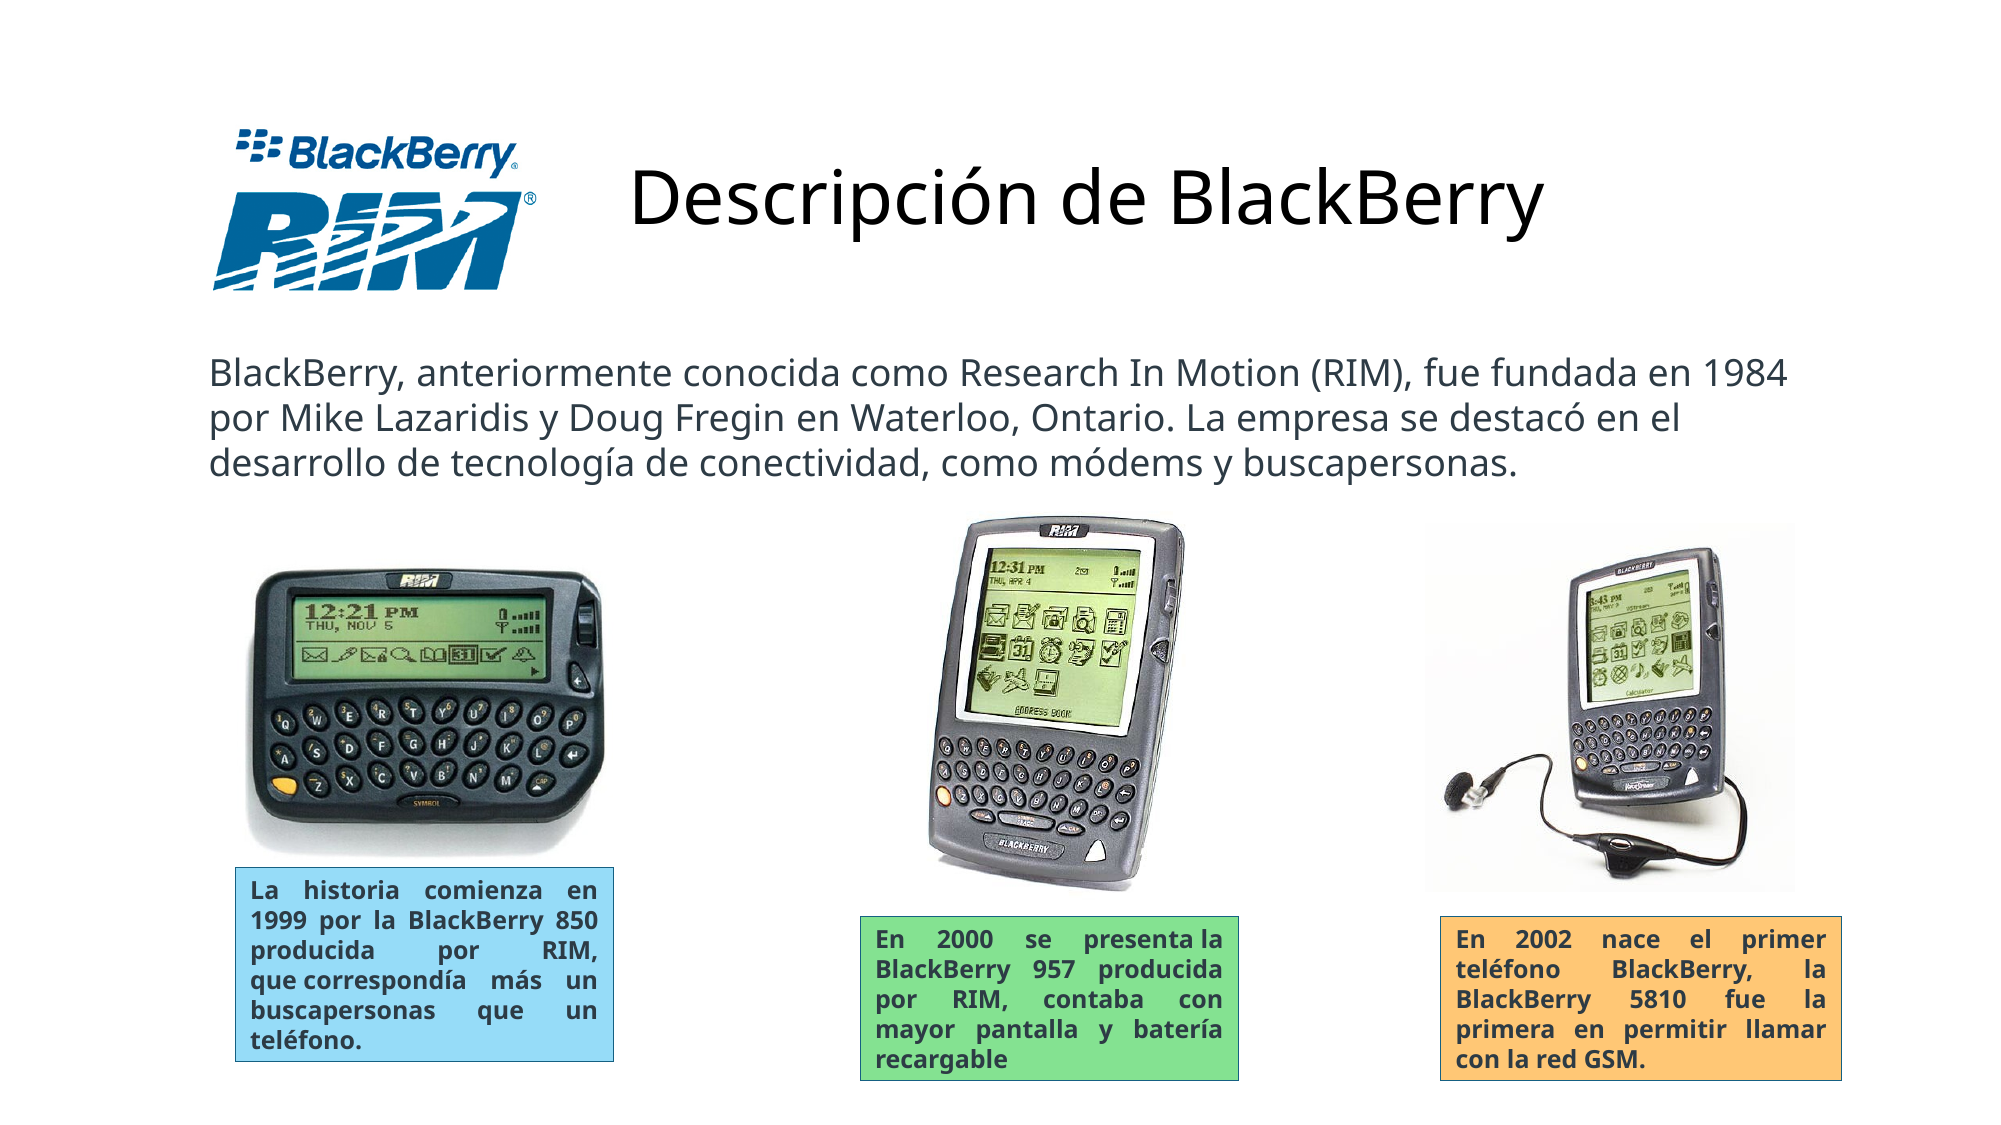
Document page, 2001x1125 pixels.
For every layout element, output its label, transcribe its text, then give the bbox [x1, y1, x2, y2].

picture [1386, 513, 1820, 893]
text_box En 2002 nace el primer teléfono BlackBerry, la BlackBerry 5810 fue la primera en permitir llamar con la red GSM. [1440, 916, 1842, 1081]
text_box BlackBerry, anteriormente conocida como Research In Motion (RIM), fue fundada en 1984 por Mike Lazaridis y Doug Fregin en Waterloo, Ontario. La empresa se destacó en el desarrollo de tecnología de conectividad, como módems y buscapersonas. [193, 341, 1806, 536]
text_box La historia comienza en 1999 por la BlackBerry 850 producida por RIM, que correspondía más un buscapersonas que un teléfono. [235, 867, 614, 1062]
text_box Descripción de BlackBerry [751, 141, 1580, 247]
text_box En 2000 se presenta la BlackBerry 957 producida por RIM, contaba con mayor pantalla y batería recargable [860, 916, 1239, 1081]
picture [887, 498, 1212, 908]
picture [111, 546, 738, 860]
picture [0, 0, 751, 423]
